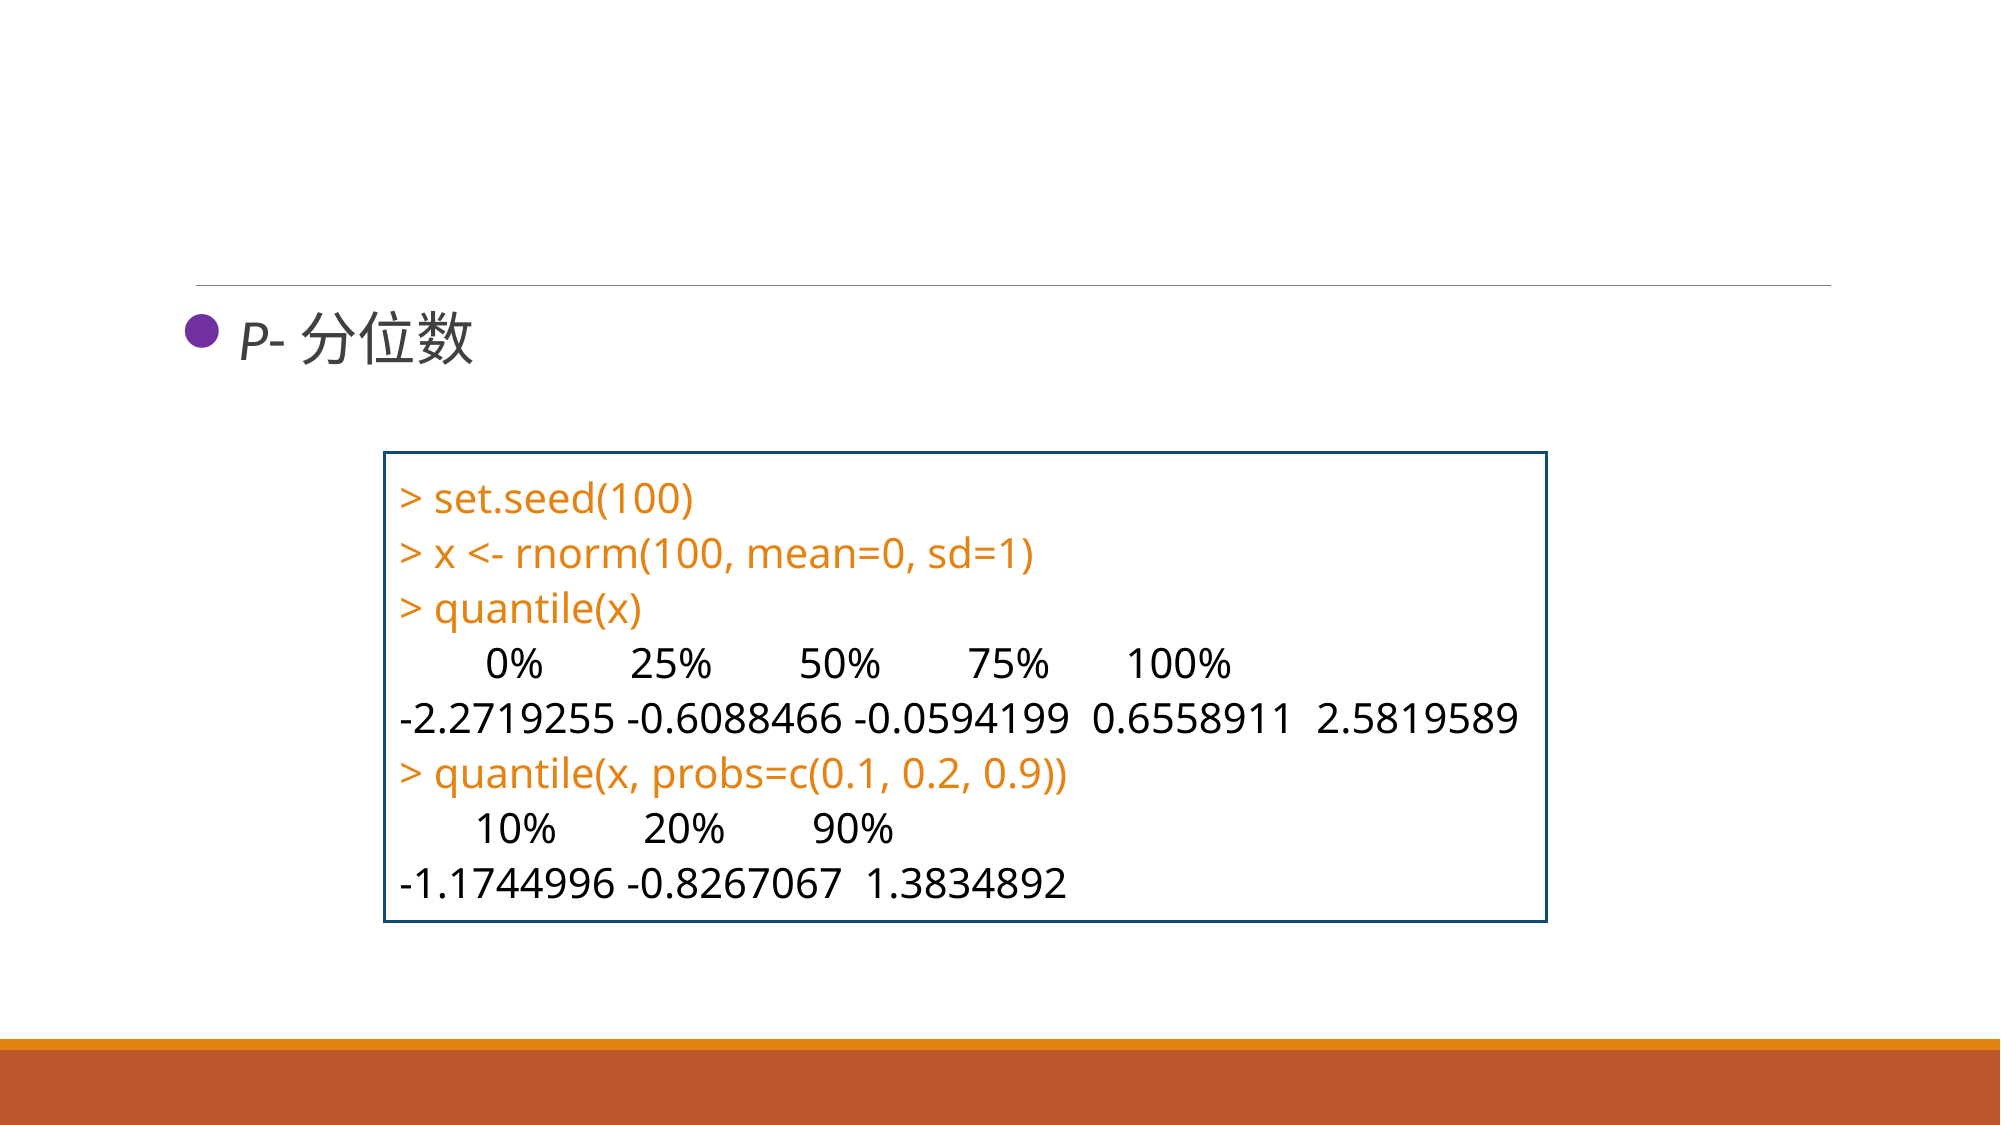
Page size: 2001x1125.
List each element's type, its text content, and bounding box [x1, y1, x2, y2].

text_box > set.seed(100) > x <- rnorm(100, mean=0, sd=1) > quantile(x) 0% 25% 50% 75% 100% -2.2719255 -0.6088466 -0.0594199 0.6558911 2.5819589 > quantile(x, probs=c(0.1, 0.2, 0.9)) 10% 20% 90% -1.1744996 -0.8267067 1.3834892 [384, 452, 1547, 922]
list P-分位数 [180, 302, 1830, 963]
